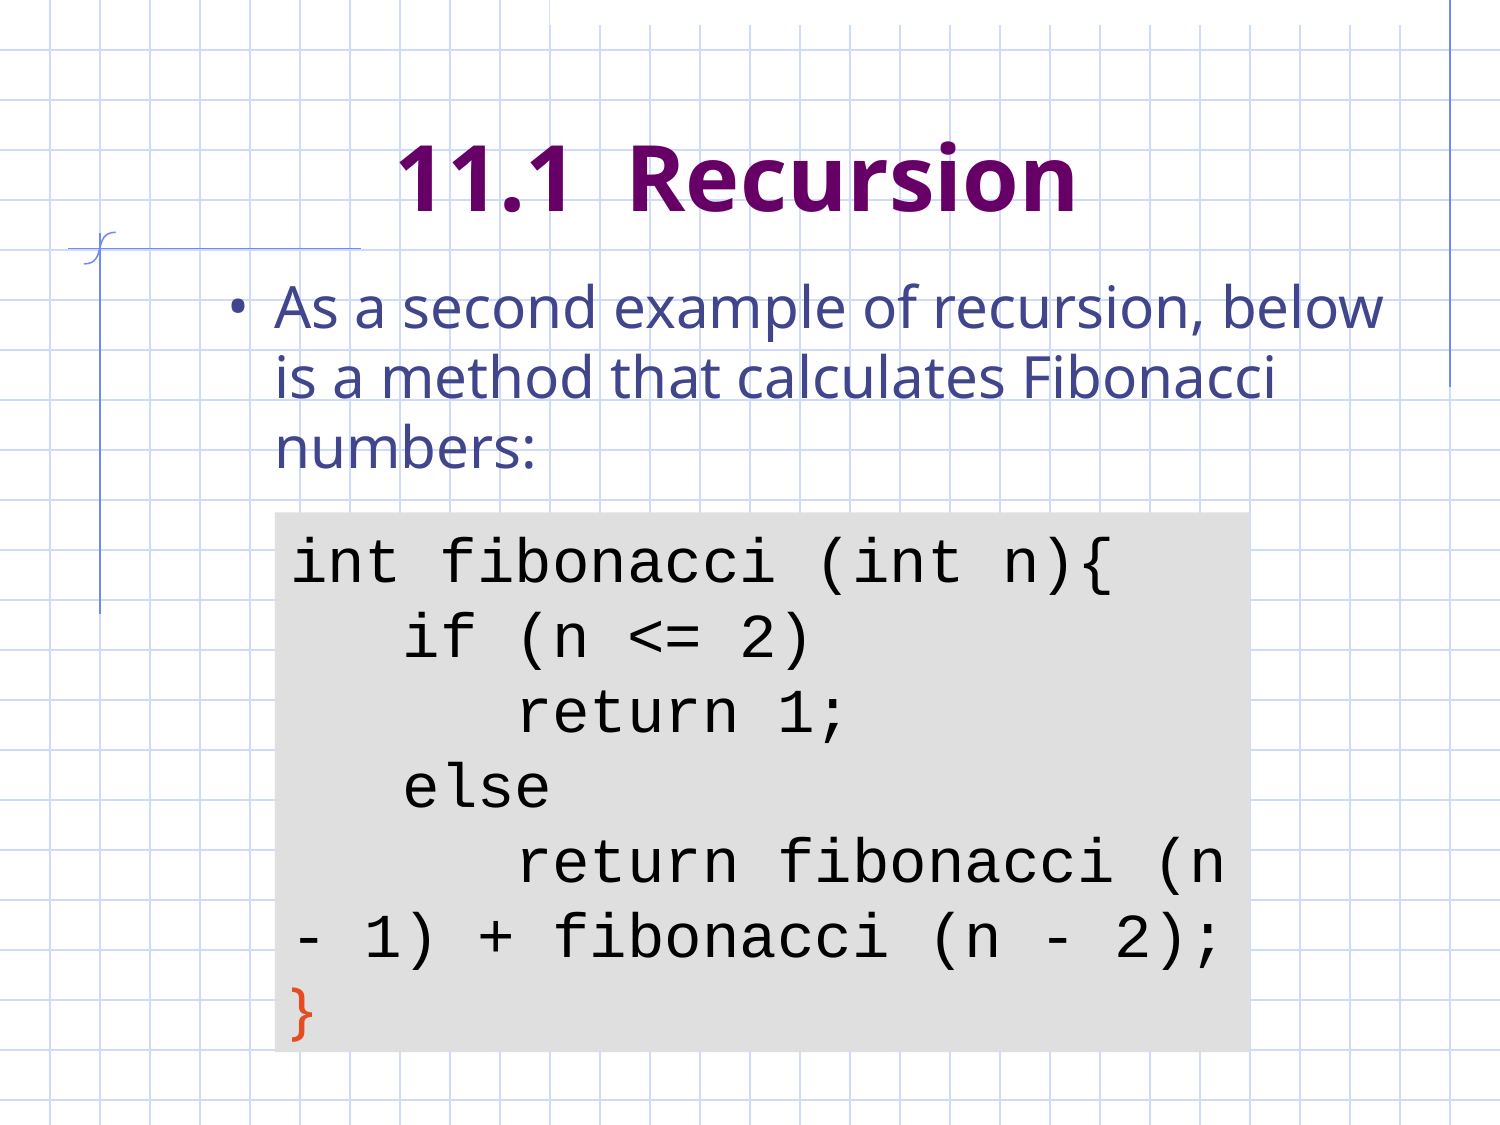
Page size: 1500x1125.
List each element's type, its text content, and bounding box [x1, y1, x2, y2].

text_box int fibonacci (int n){ if (n <= 2) return 1; else return fibonacci (n - 1) + fibonacci (n - 2); } [274, 512, 1250, 1053]
title 11.1 Recursion [99, 50, 1375, 238]
list As a second example of recursion, below is a method that calculates Fibonacci numbers: [137, 262, 1413, 1088]
